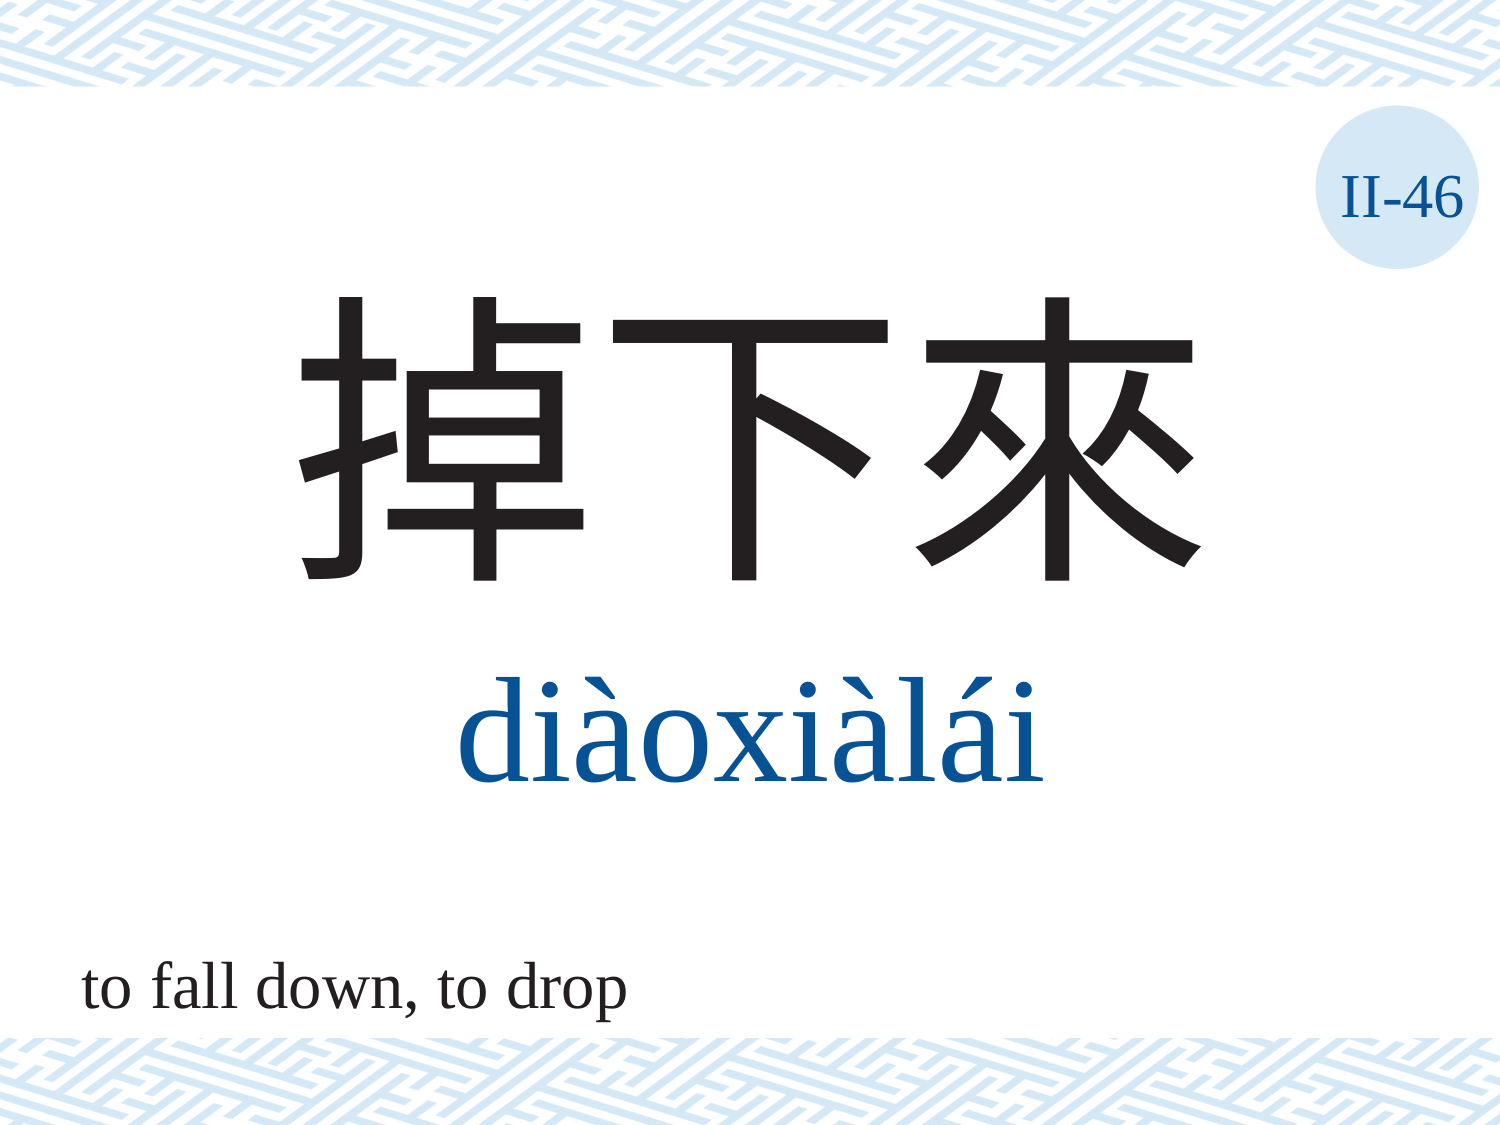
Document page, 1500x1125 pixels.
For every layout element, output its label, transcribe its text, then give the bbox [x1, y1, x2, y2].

text_box to fall down, to drop [79, 942, 630, 1023]
text_box II-46 掉下來 diàoxiàlái [285, 154, 1467, 812]
picture [0, 0, 1500, 1125]
